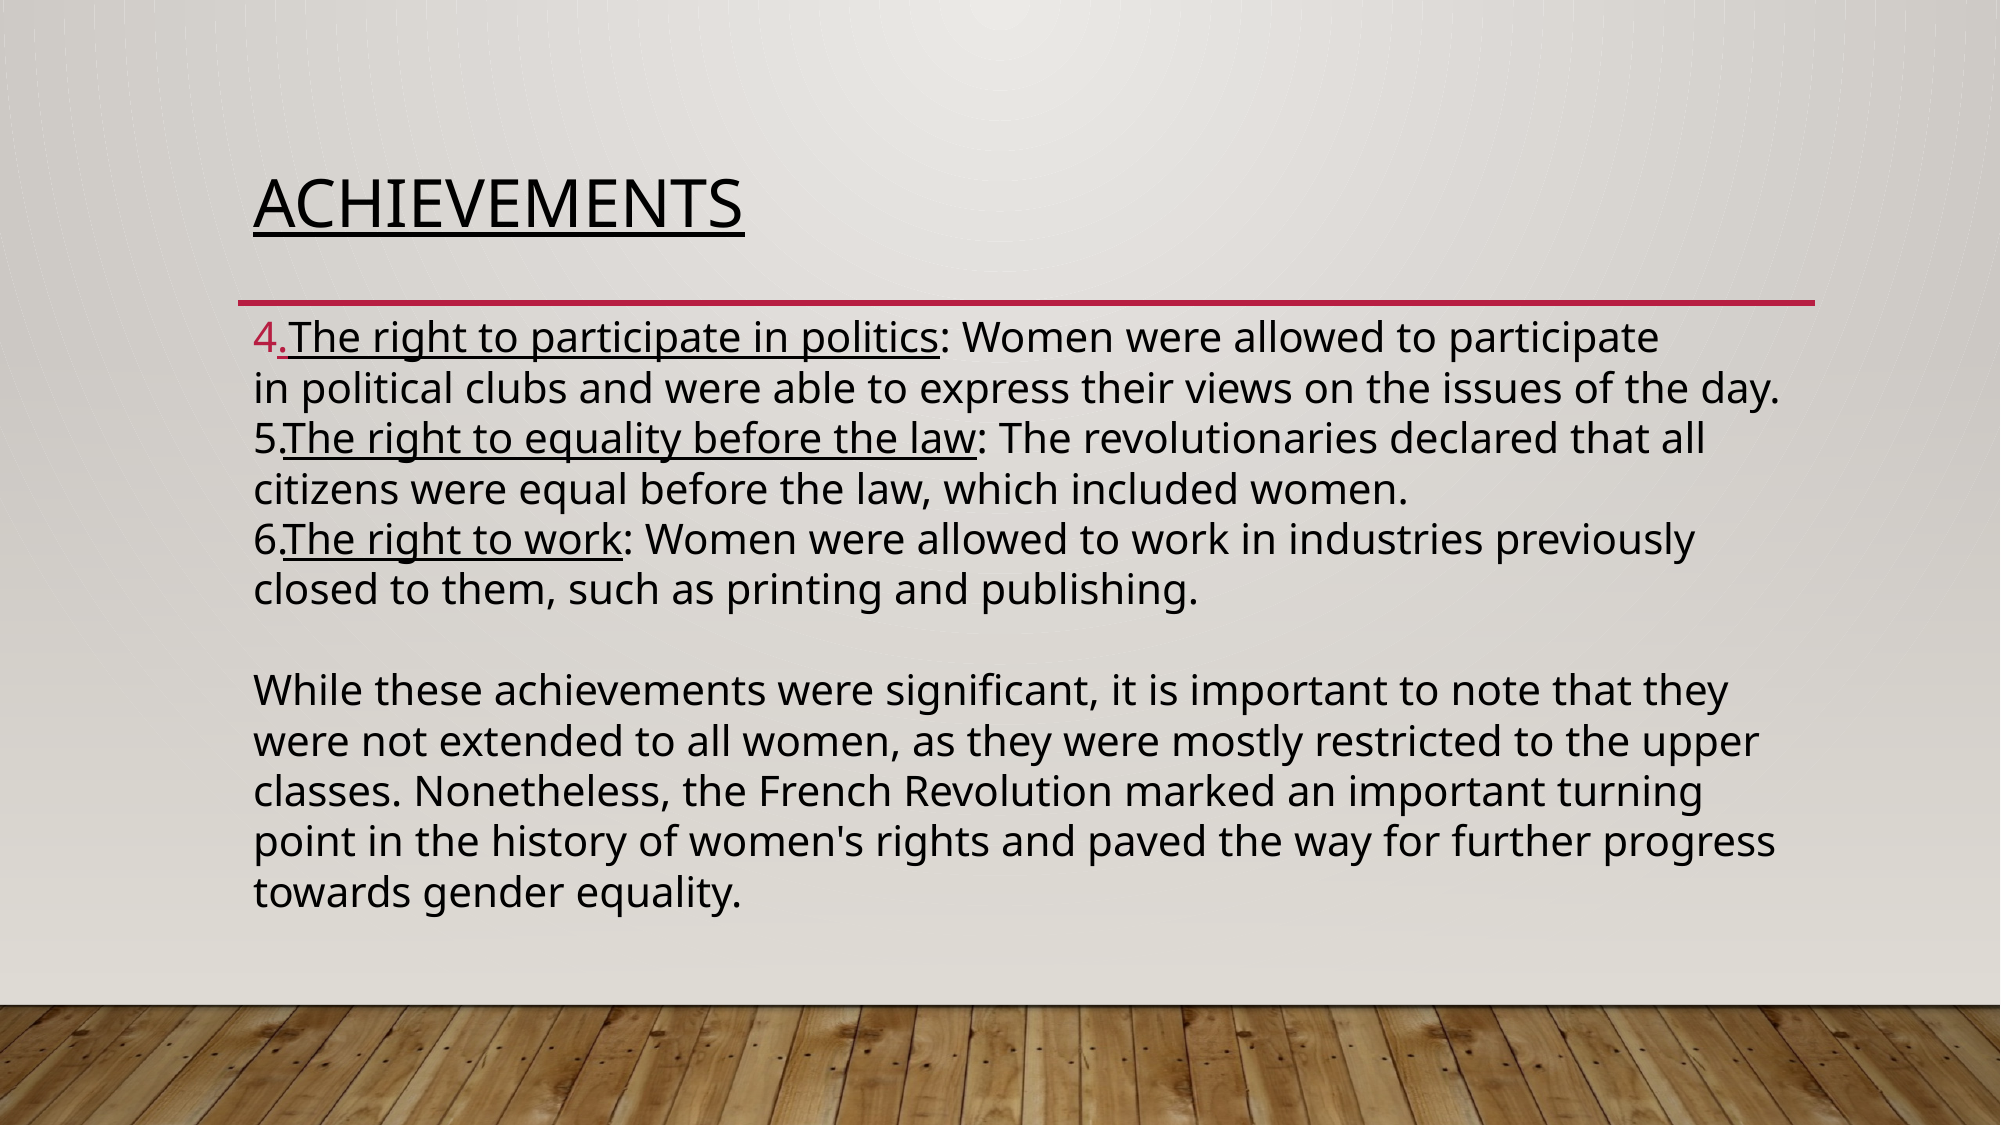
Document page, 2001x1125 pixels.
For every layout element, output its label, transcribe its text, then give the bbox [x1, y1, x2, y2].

picture [0, 1005, 2000, 1125]
list 4.The right to participate in politics: Women were allowed to participate in political clubs and were able to express their views on the issues of the day. The right to equality before the law: The revolutionaries declared that all citizens were equal before the law, which included women. The right to work: Women were allowed to work in industries previously closed to them, such as printing and publishing. While these achievements were significant, it is important to note that they were not extended to all women, as they were mostly restricted to the upper classes. Nonetheless, the French Revolution marked an important turning point in the history of women's rights and paved the way for further progress towards gender equality. [238, 303, 1814, 955]
title Achievements [238, 162, 1814, 303]
